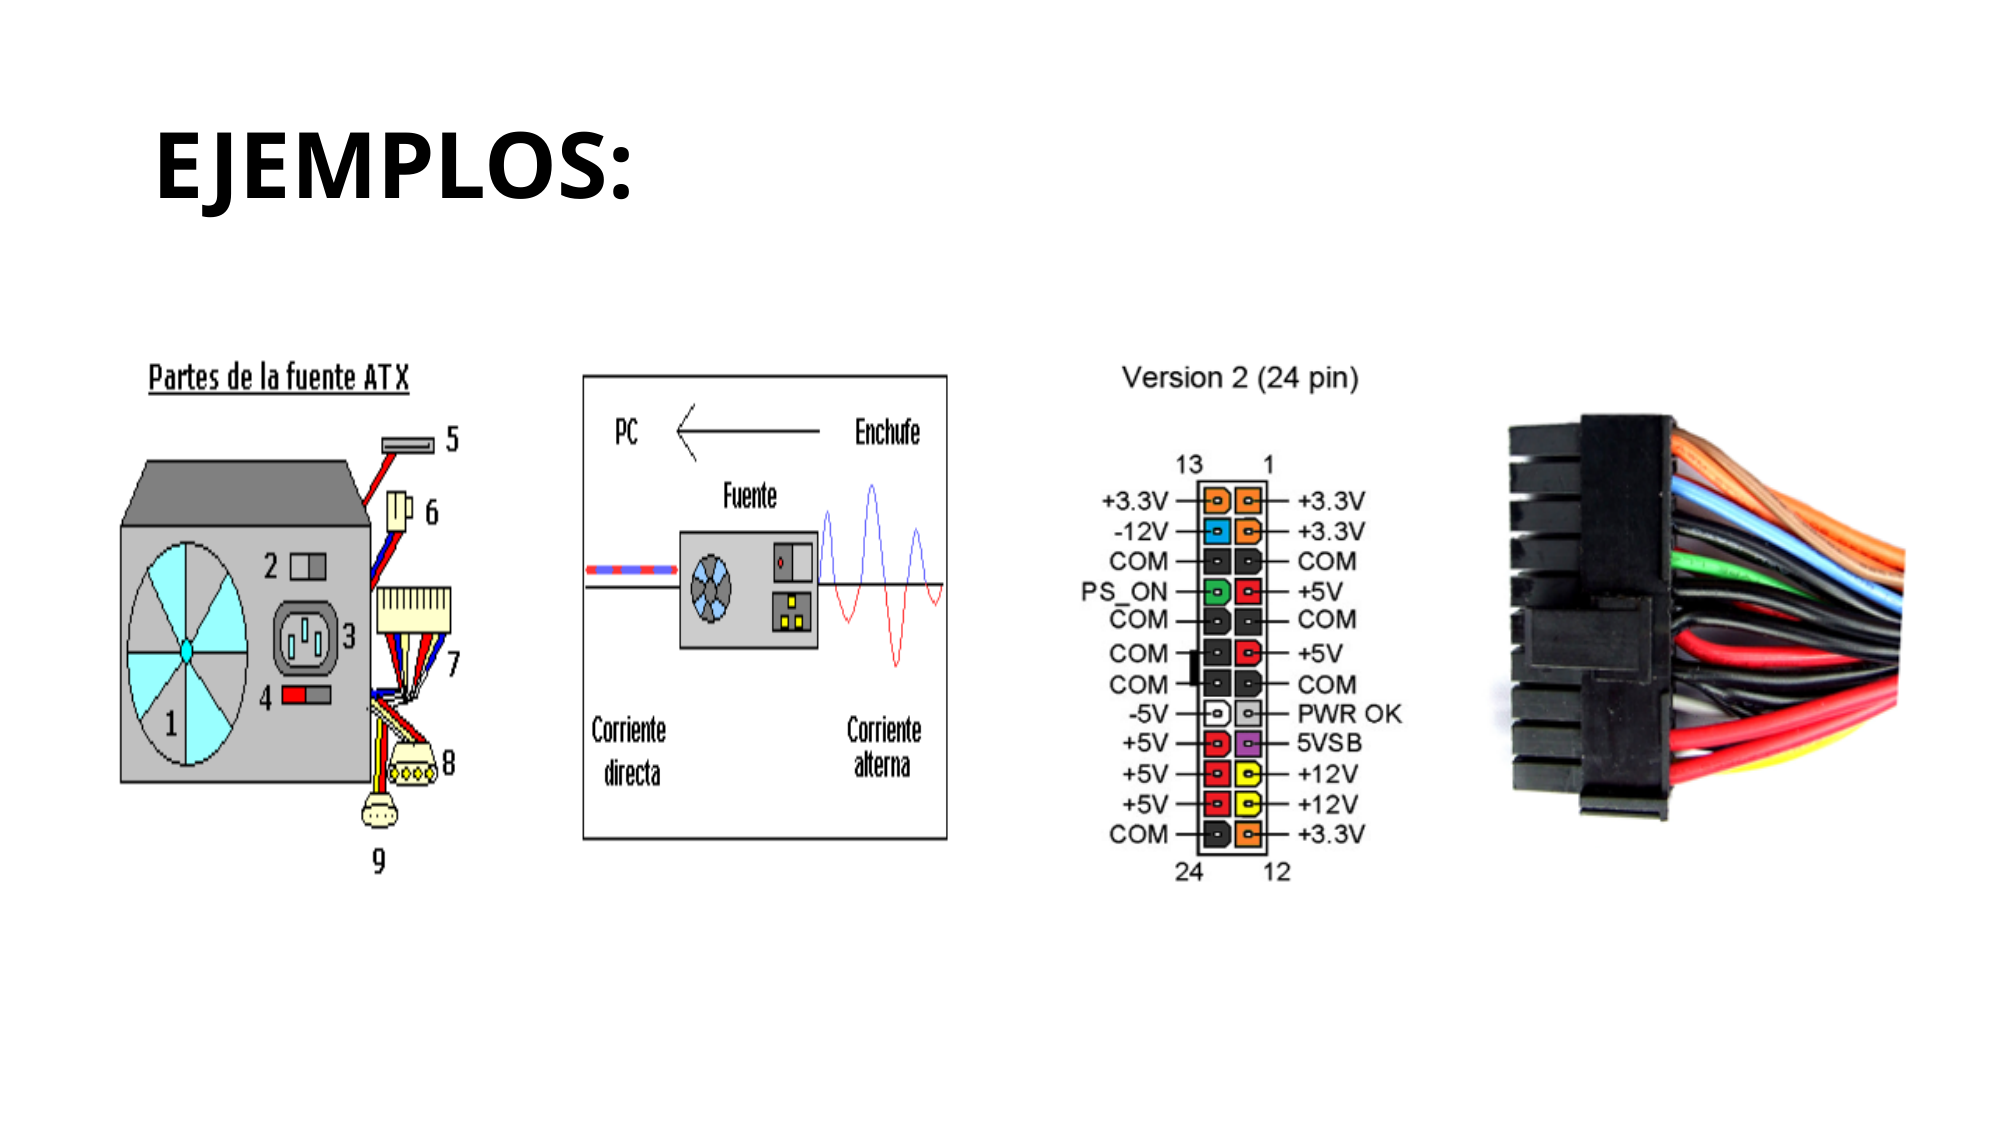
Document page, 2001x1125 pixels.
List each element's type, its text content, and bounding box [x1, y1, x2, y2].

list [107, 334, 465, 883]
picture [580, 370, 952, 848]
title EJEMPLOS: [137, 59, 1863, 278]
picture [1028, 334, 1931, 988]
